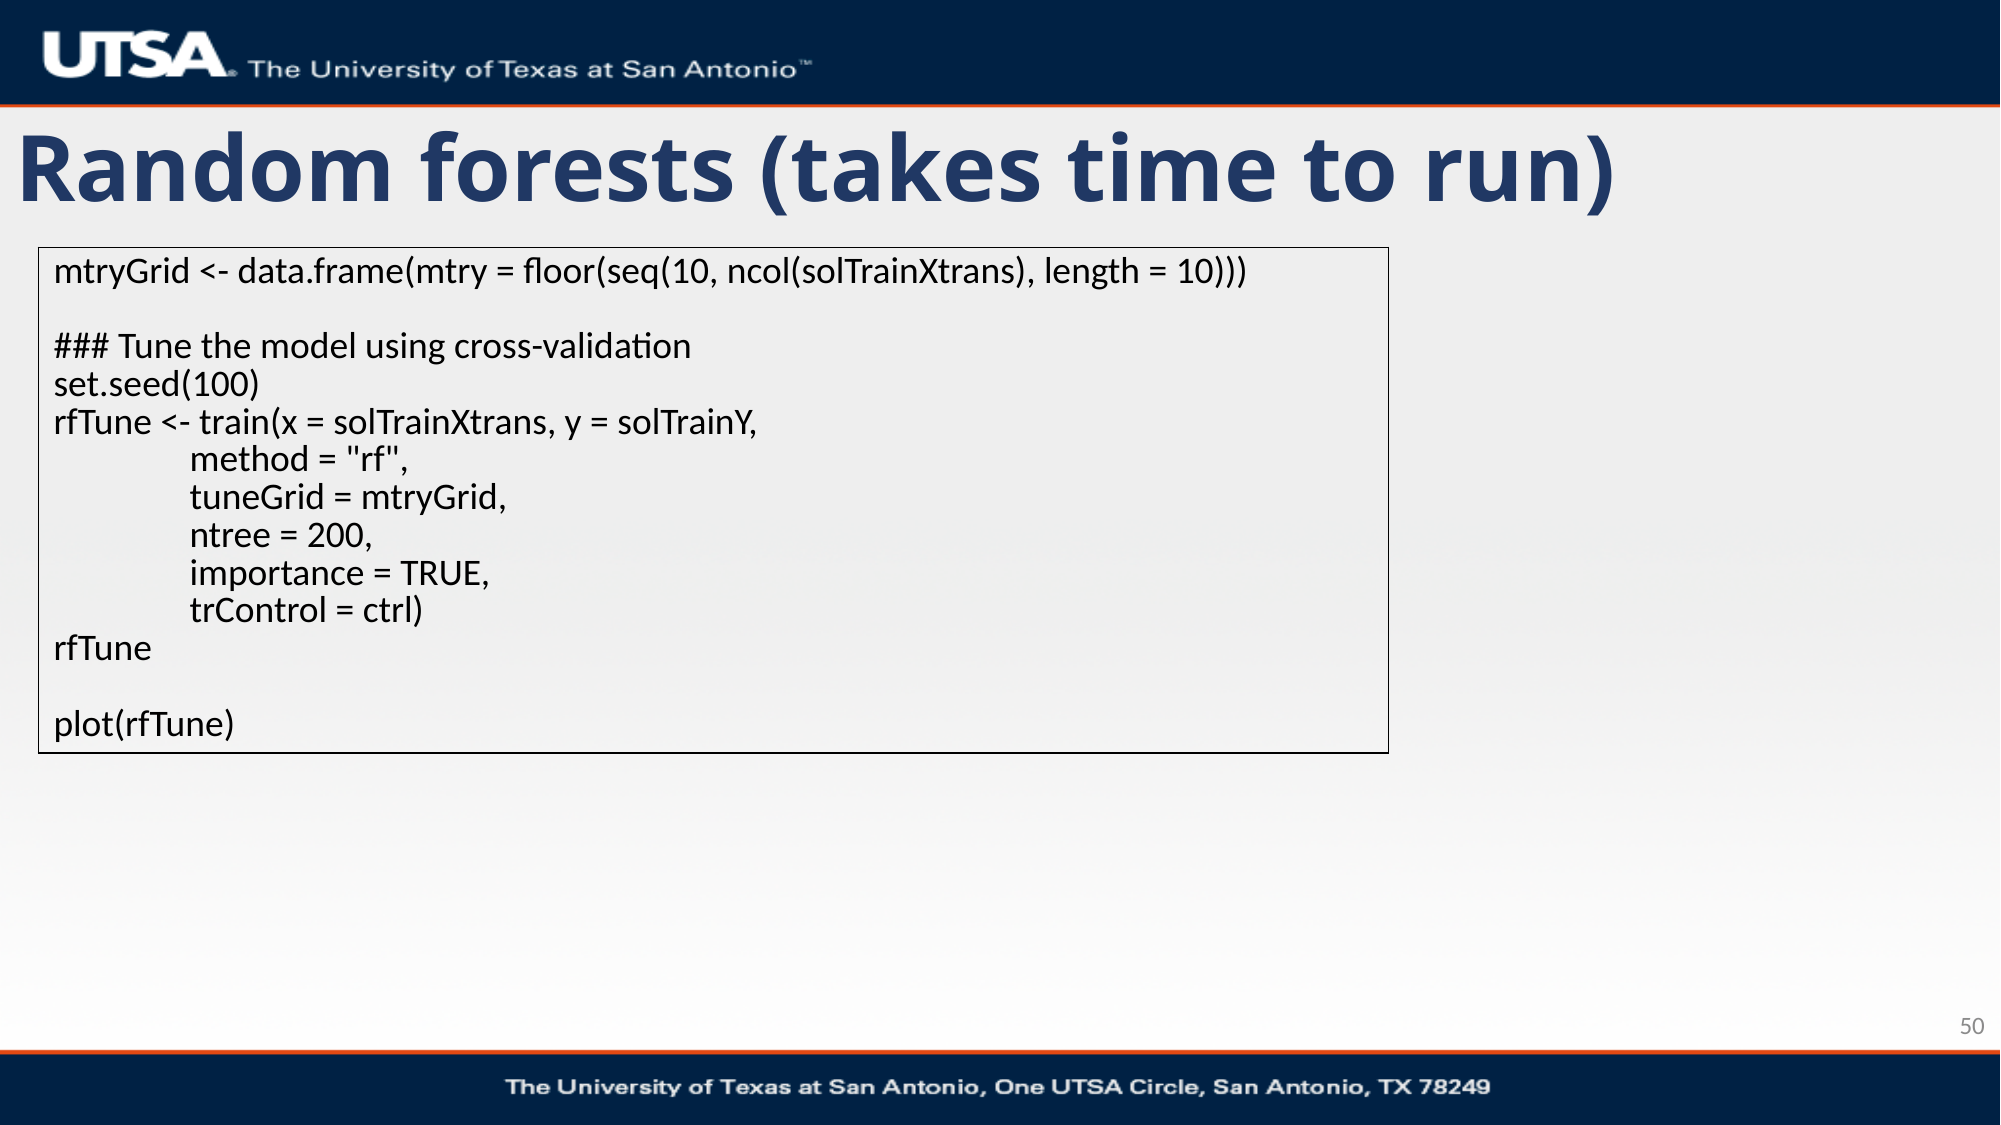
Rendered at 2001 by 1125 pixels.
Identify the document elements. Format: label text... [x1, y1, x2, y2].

picture [0, 234, 2000, 1125]
table_header mtryGrid <- data.frame(mtry = floor(seq(10, ncol(solTrainXtrans), length = 10))) ### Tune the model using cross-validation set.seed(100) rfTune <- train(x = solTrainXtrans, y = solTrainY, method = "rf", tuneGrid = mtryGrid, ntree = 200, importance = TRUE, trControl = ctrl) rfTune plot(rfTune) [39, 248, 1388, 752]
title Random forests (takes time to run) [0, 109, 2000, 234]
slide_number 50 [1550, 994, 2000, 1055]
picture [0, 0, 2000, 109]
